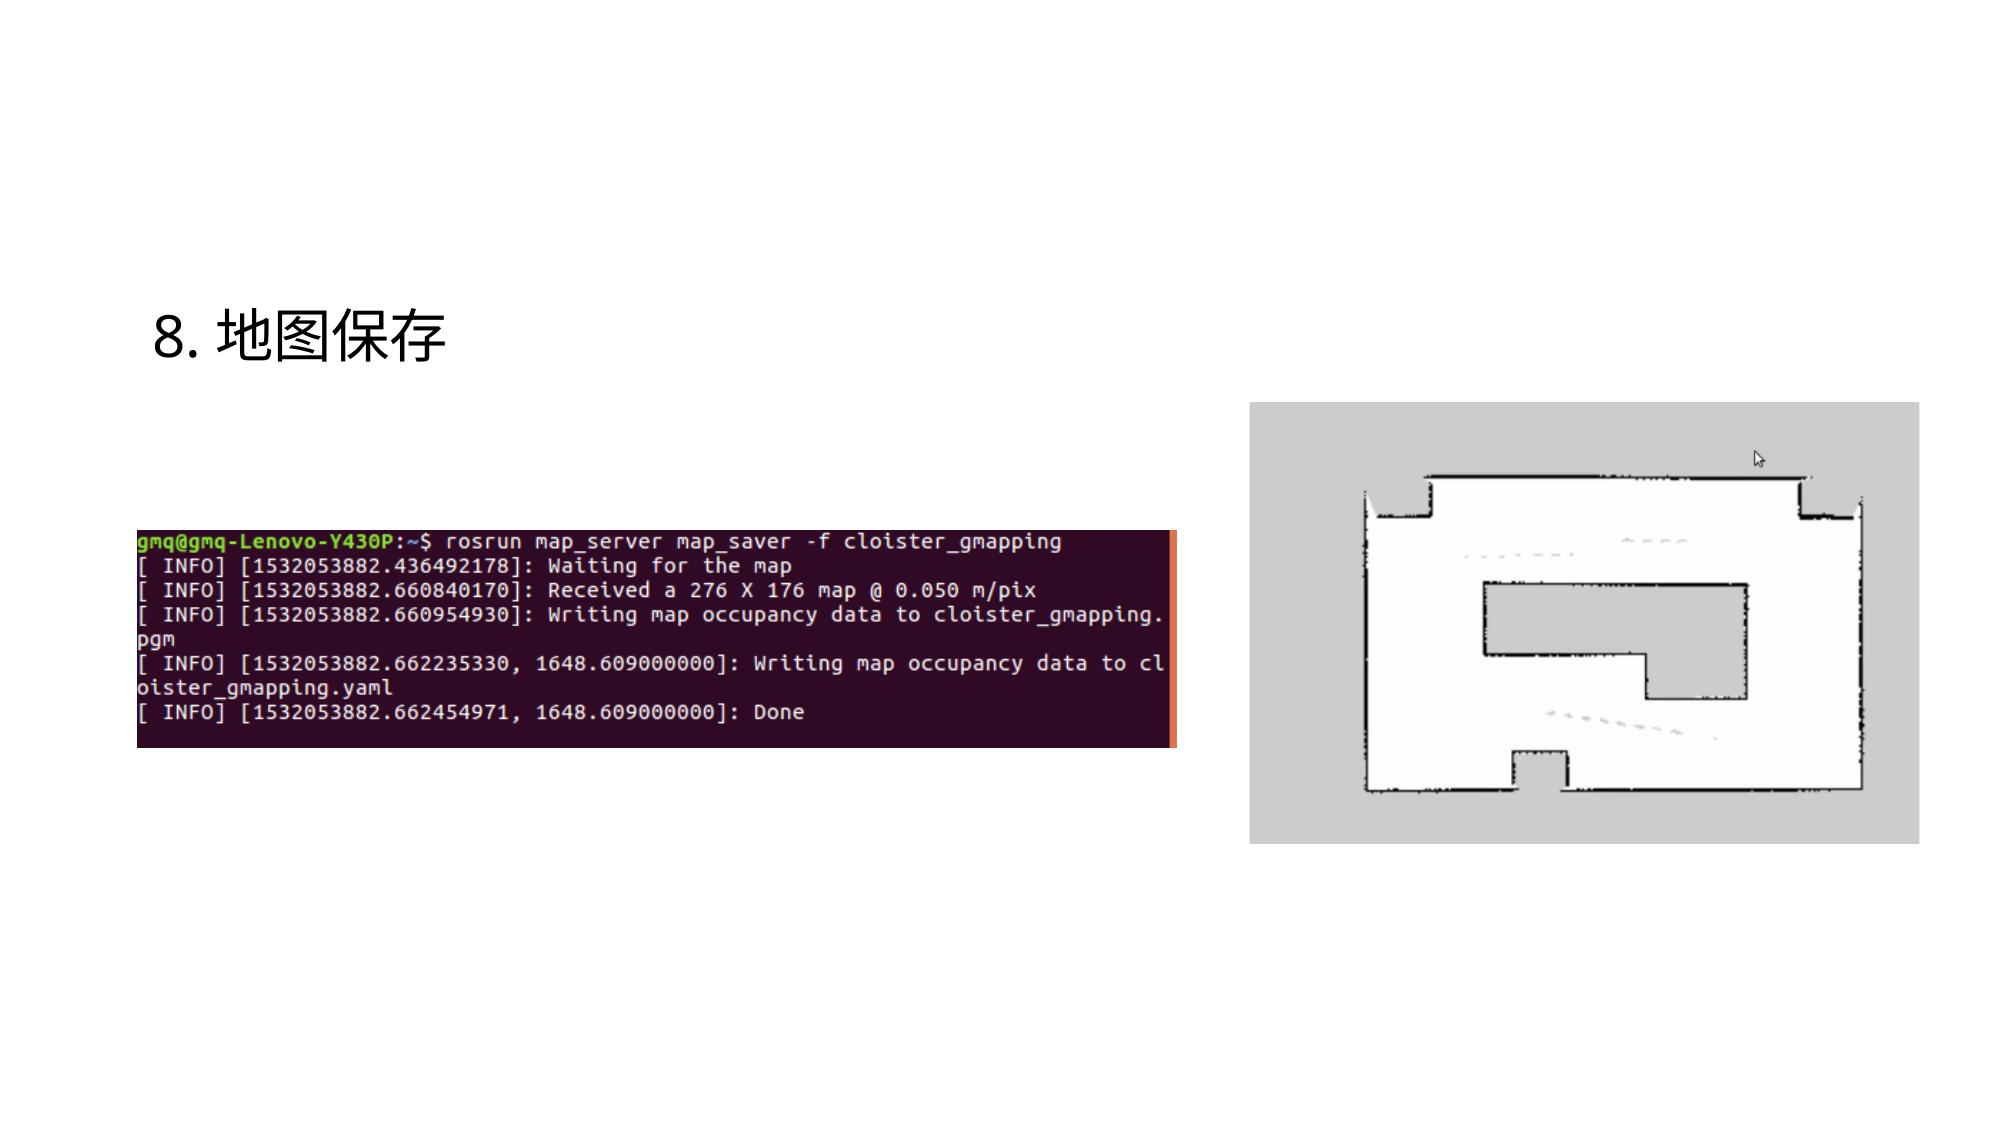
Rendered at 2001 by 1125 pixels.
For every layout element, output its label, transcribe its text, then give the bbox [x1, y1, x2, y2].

picture [1249, 402, 1920, 844]
picture [137, 530, 1177, 748]
list 8.地图保存 [137, 299, 1863, 1014]
